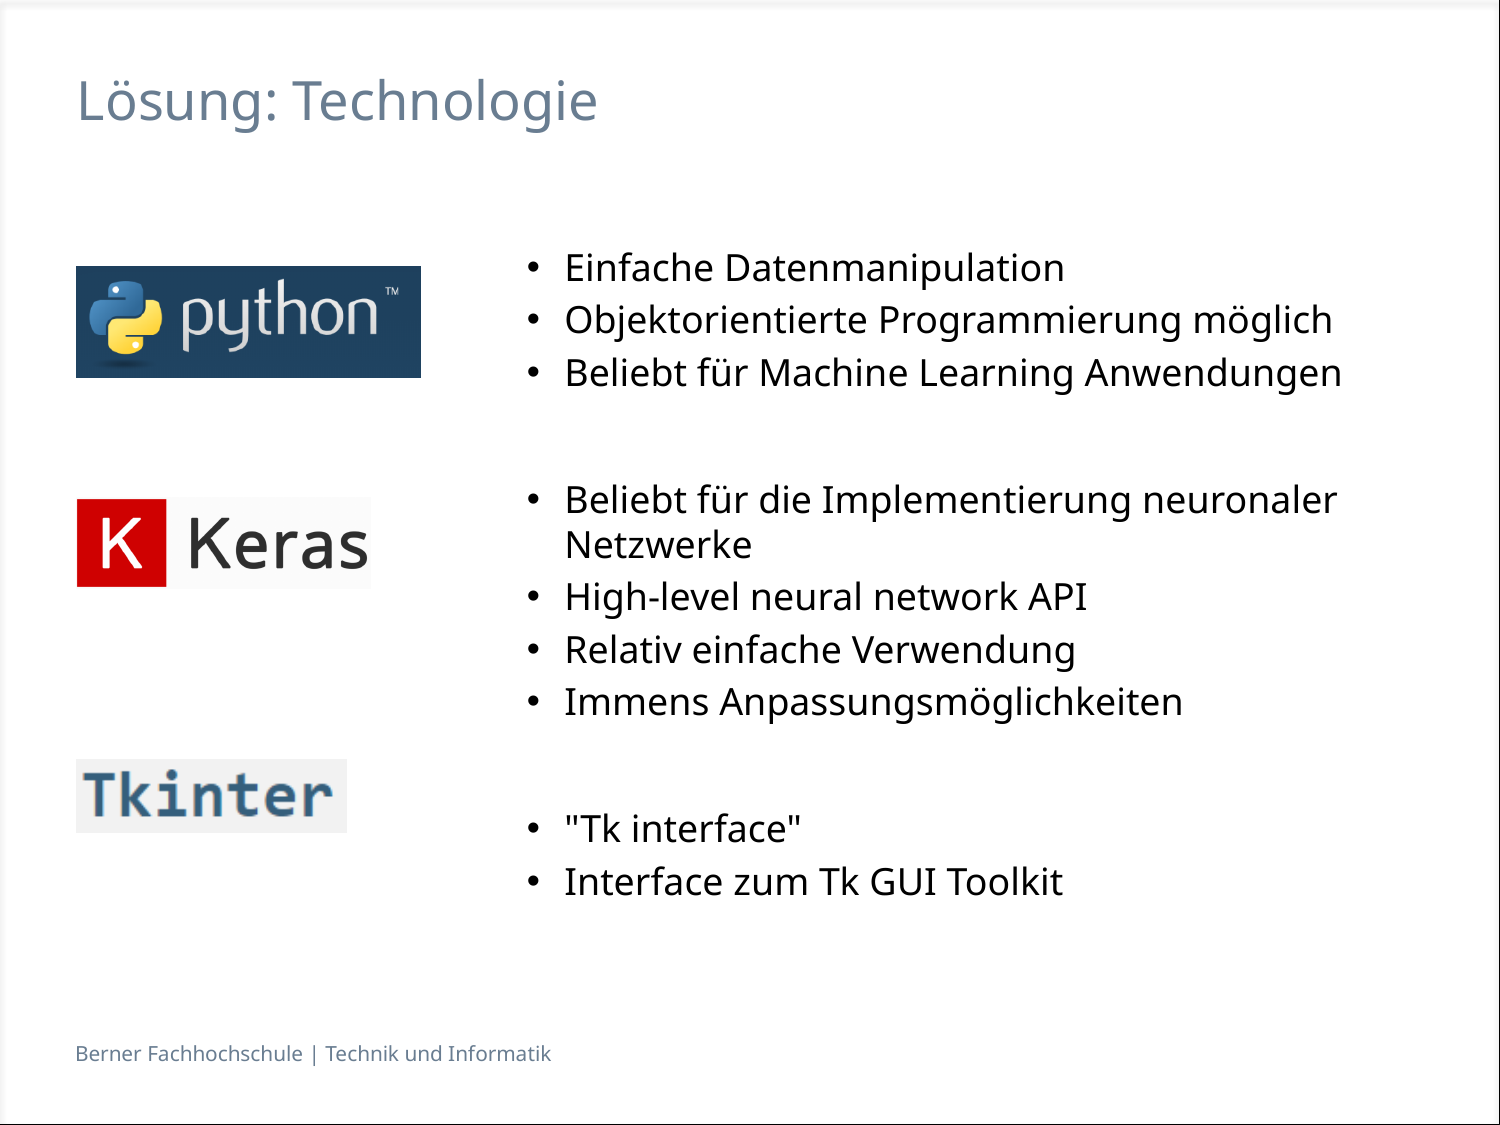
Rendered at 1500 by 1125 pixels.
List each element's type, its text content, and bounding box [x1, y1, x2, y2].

picture [76, 759, 347, 834]
title Lösung: Technologie [76, 59, 1406, 148]
list Einfache Datenmanipulation Objektorientierte Programmierung möglich Beliebt für Machine Learning Anwendungen Beliebt für die Implementierung neuronaler Netzwerke High-level neural network API Relativ einfache Verwendung Immens Anpassungsmöglichkeiten "Tk interface" Interface zum Tk GUI Toolkit [76, 236, 1406, 1004]
picture [76, 266, 421, 379]
picture [76, 497, 372, 590]
